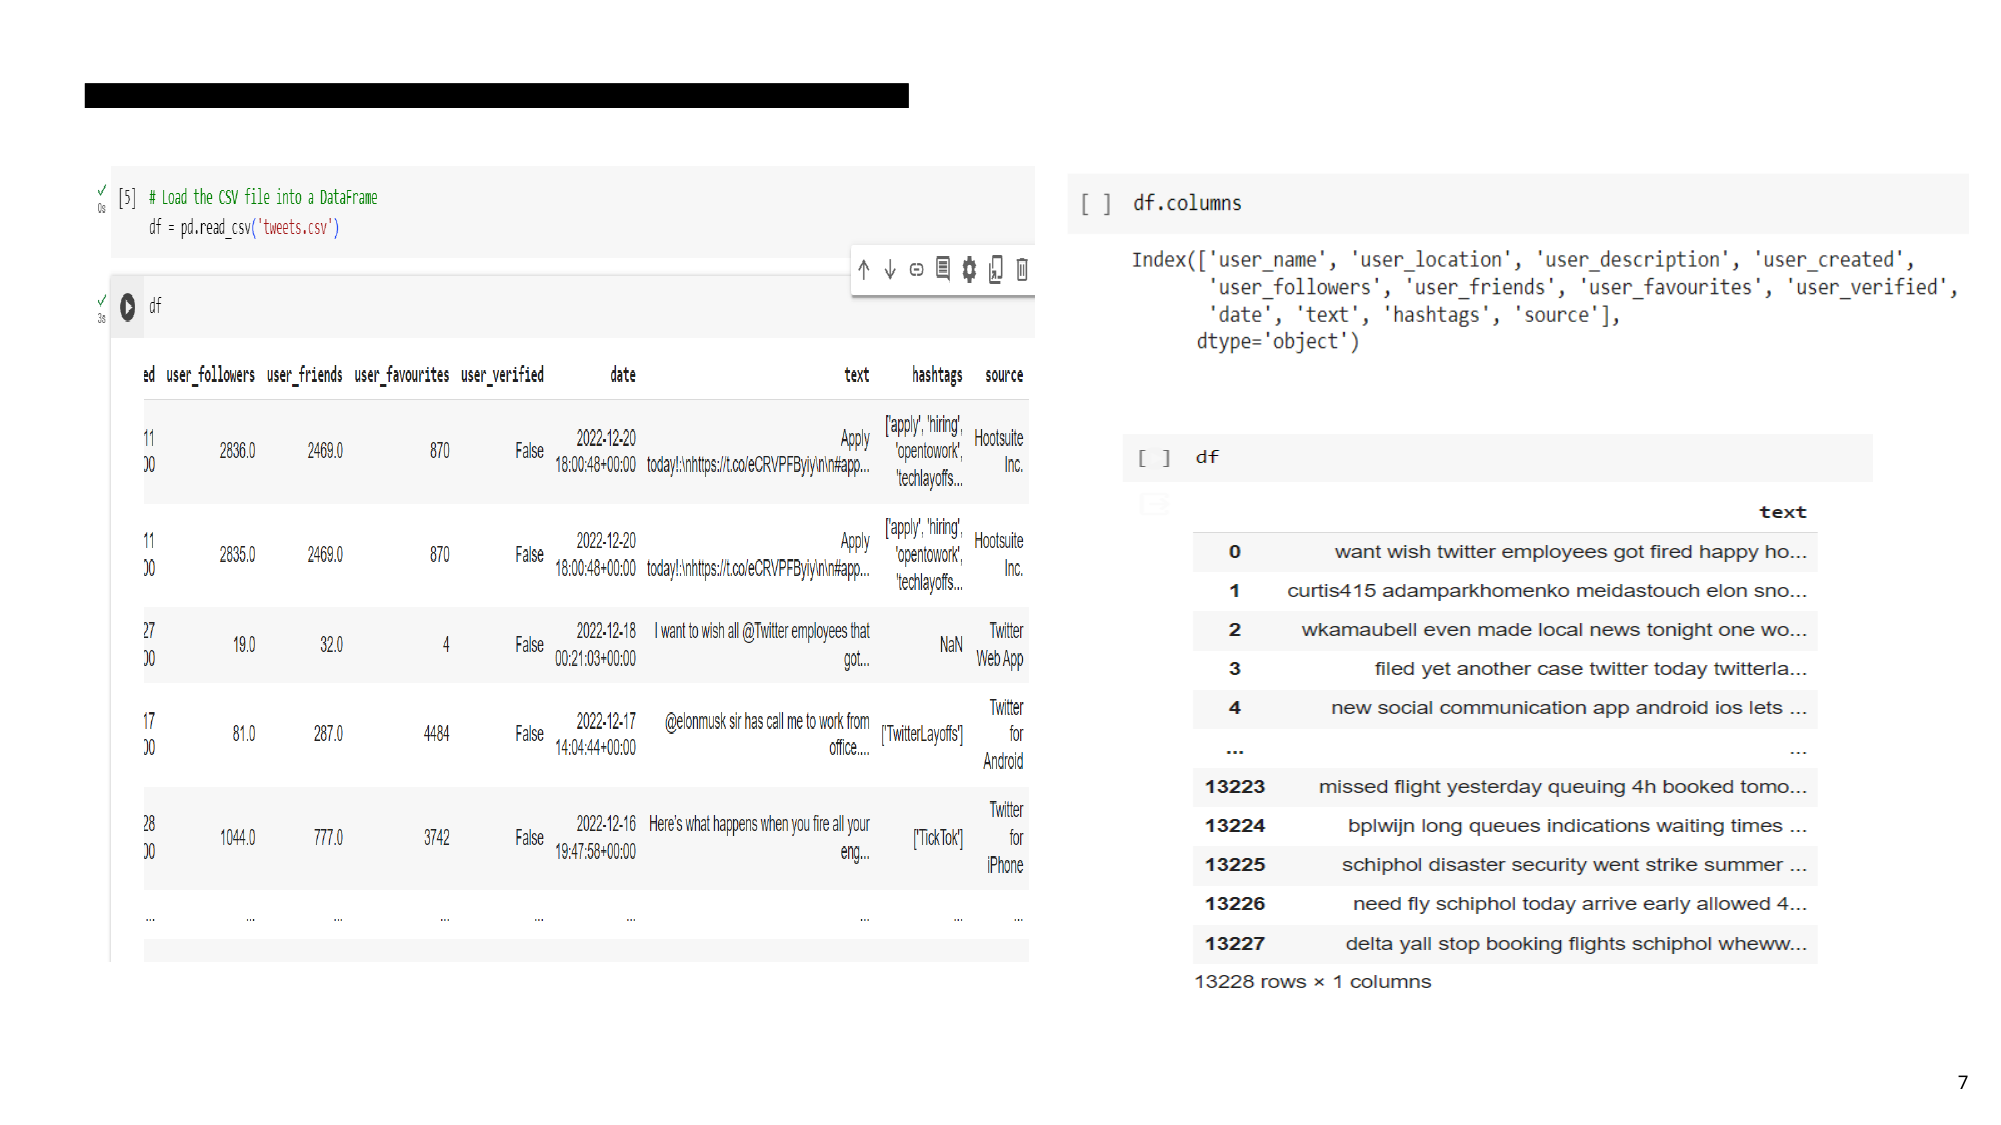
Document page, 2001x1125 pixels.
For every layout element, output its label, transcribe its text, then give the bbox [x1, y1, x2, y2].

picture [1061, 165, 1969, 376]
picture [98, 163, 1035, 962]
picture [1093, 433, 1873, 999]
slide_number 7 [1879, 1053, 1984, 1114]
